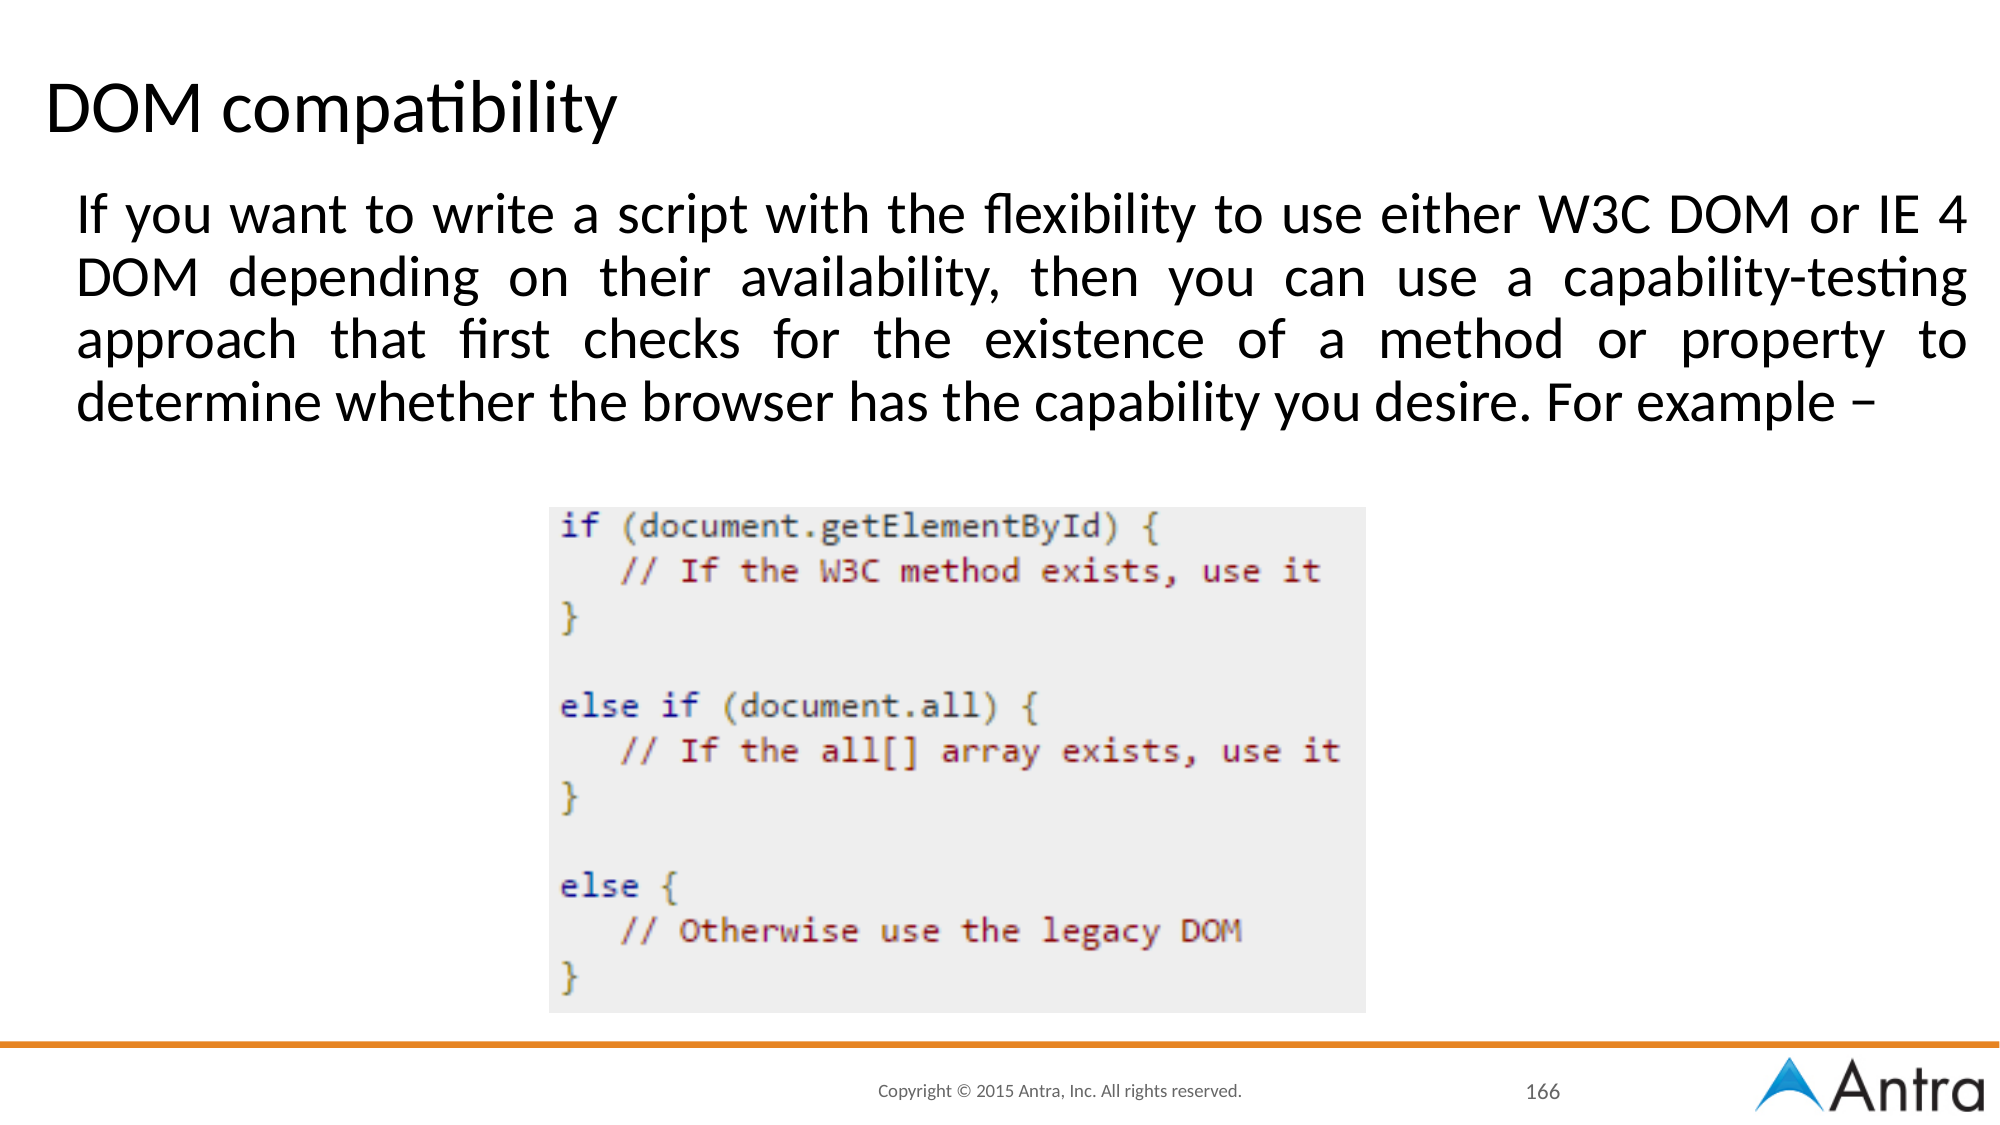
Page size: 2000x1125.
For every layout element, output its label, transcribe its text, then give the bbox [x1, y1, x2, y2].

slide_number 166 [1498, 1075, 1561, 1106]
picture [548, 507, 1366, 1013]
title DOM compatibility [44, 50, 1870, 148]
list If you want to write a script with the flexibility to use either W3C DOM or IE 4 DOM depending on their availability, then you can use a capability-testing approach that first checks for the existence of a method or property to determine whether the browser has the capability you desire. For example − [75, 182, 1970, 833]
picture [1744, 1048, 1994, 1122]
